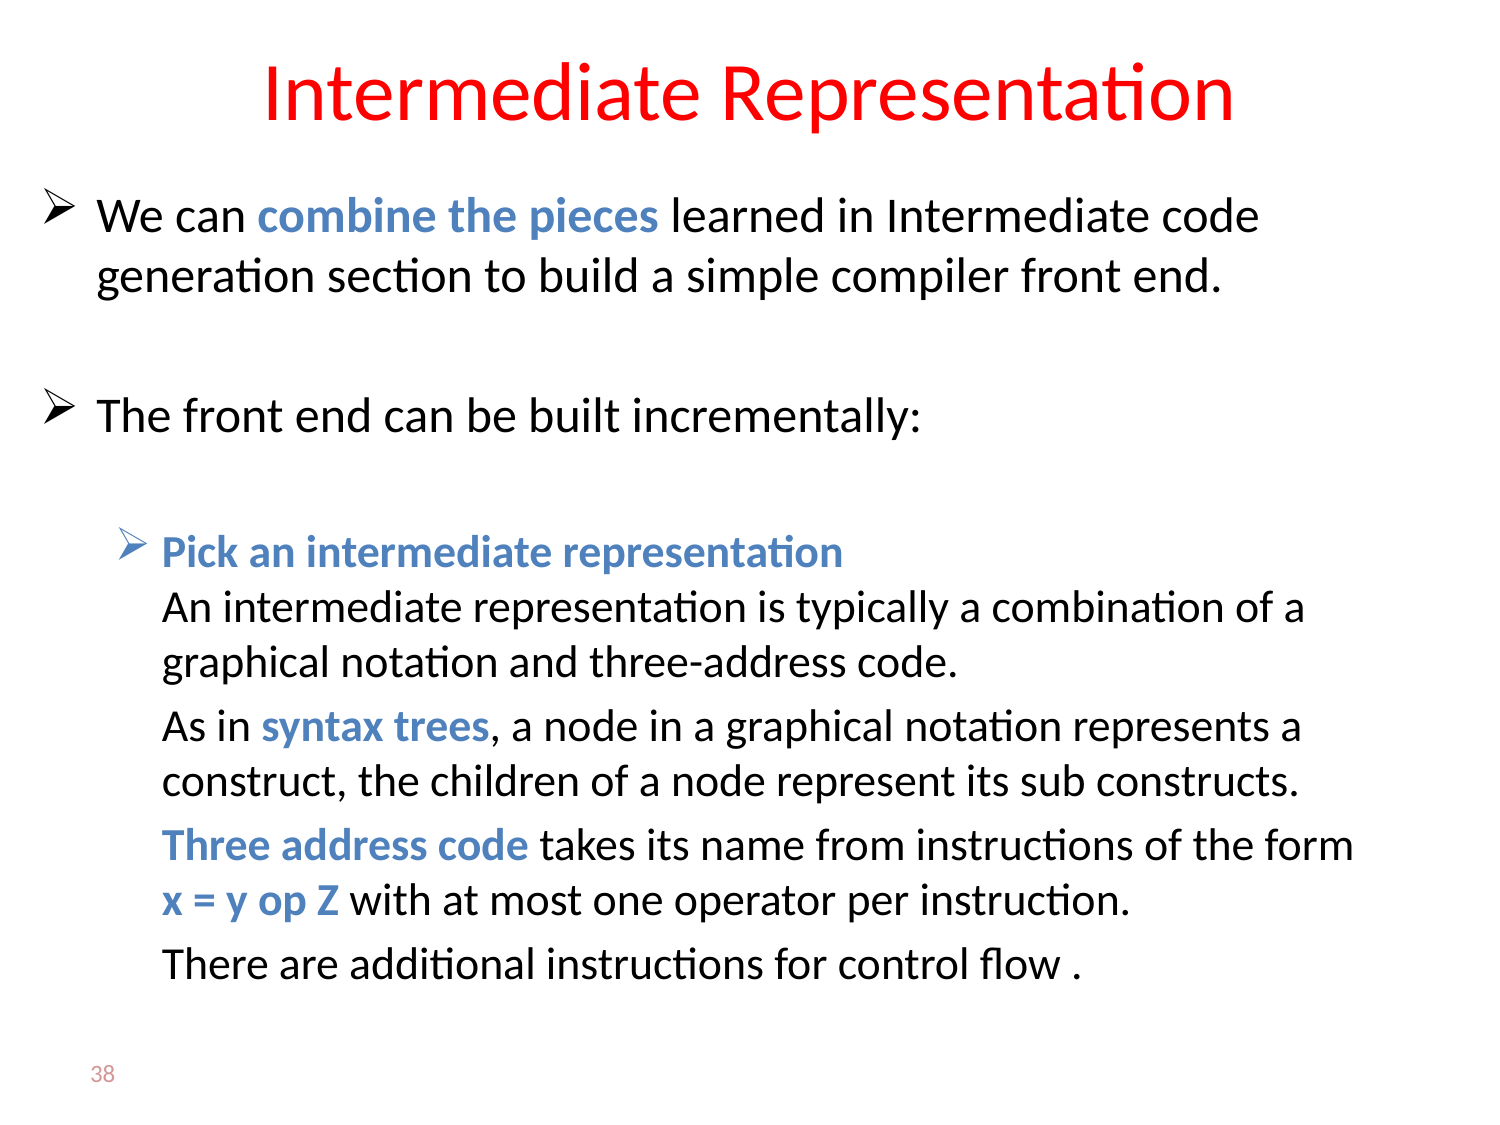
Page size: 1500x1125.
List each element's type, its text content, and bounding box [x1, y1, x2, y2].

title Intermediate Representation [75, 24, 1425, 150]
slide_number 38 [75, 1042, 425, 1103]
list We can combine the pieces learned in Intermediate code generation section to build a simple compiler front end. The front end can be built incrementally: Pick an intermediate representation An intermediate representation is typically a combination of a graphical notation and three-address code. As in syntax trees, a node in a graphical notation represents a construct, the children of a node represent its sub constructs. Three address code takes its name from instructions of the form x = y op Z with at most one operator per instruction. There are additional instructions for control flow . [24, 174, 1475, 1038]
